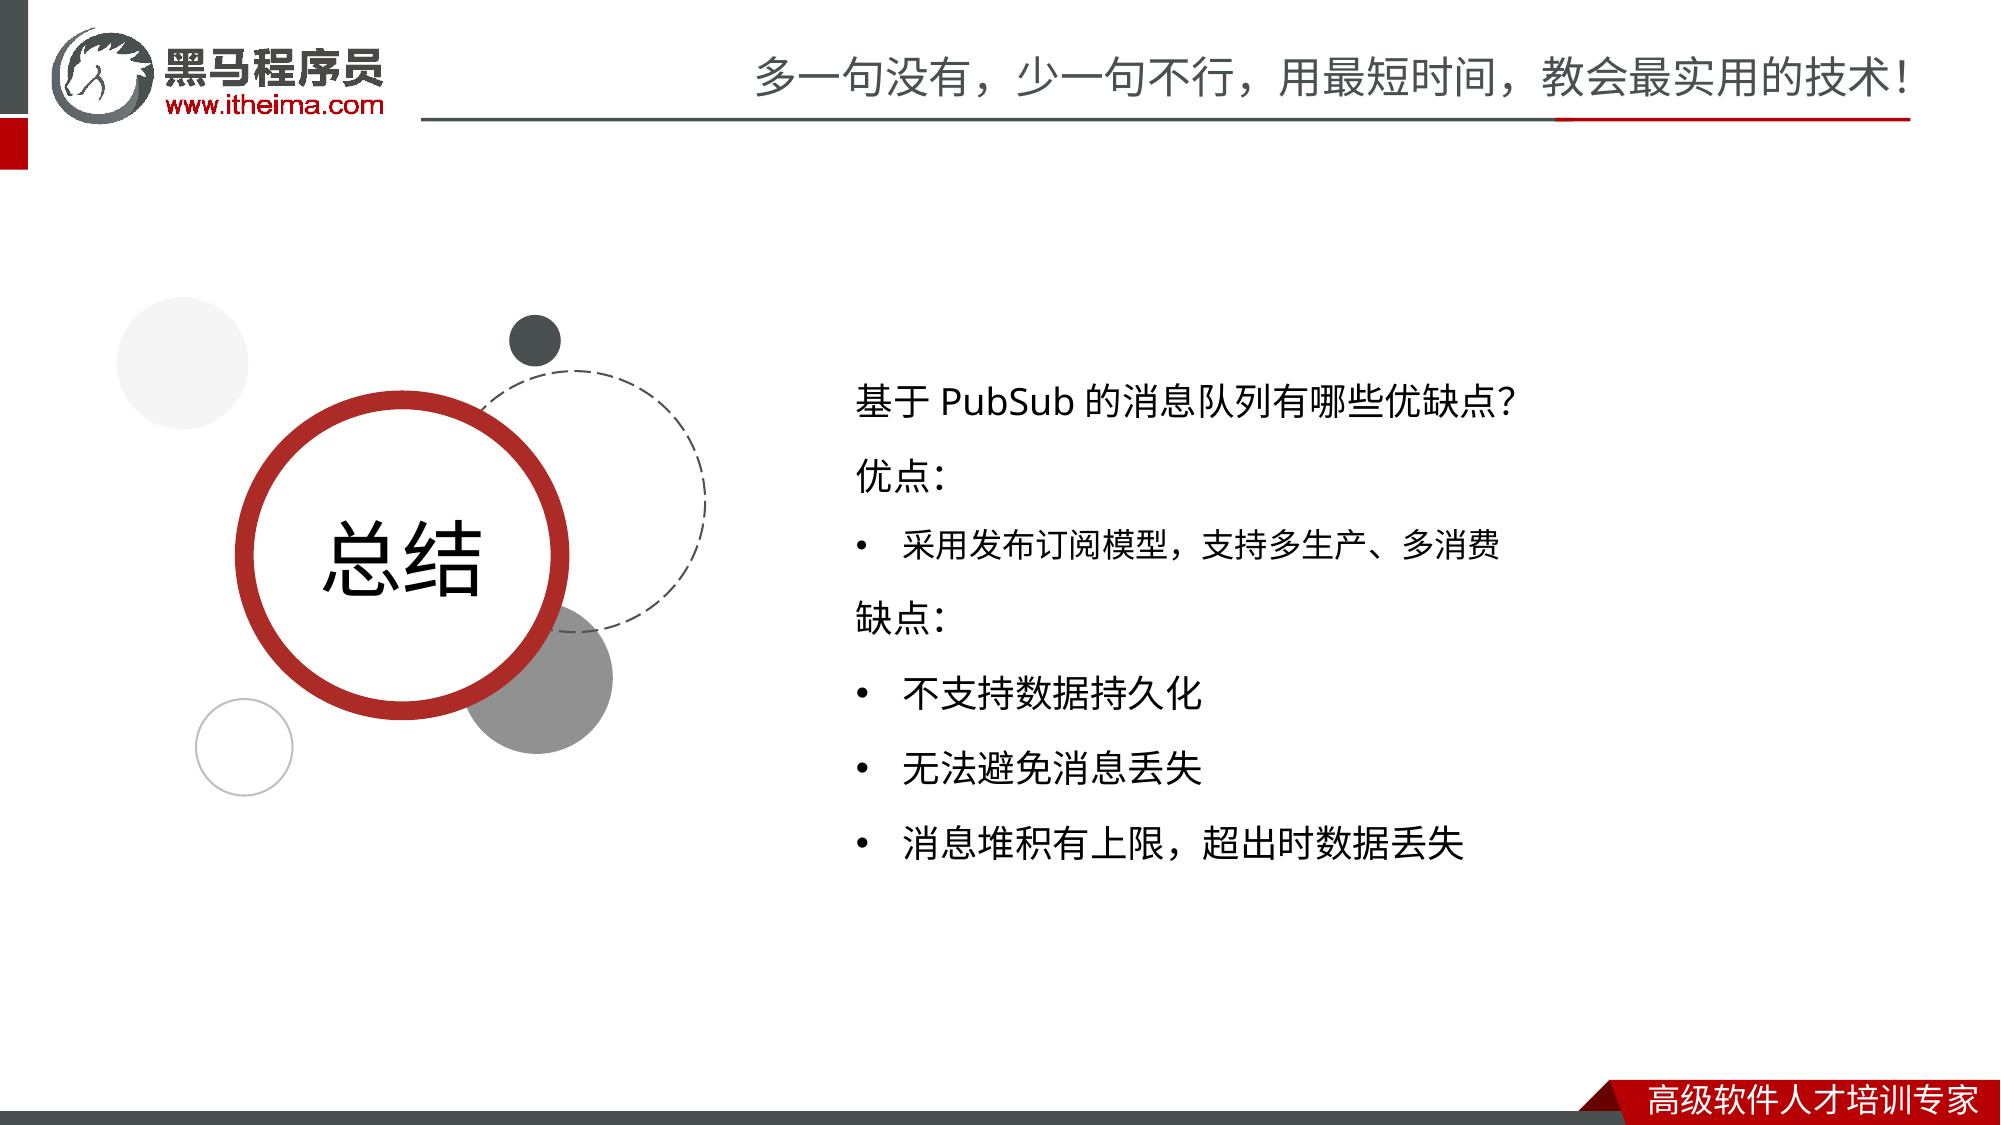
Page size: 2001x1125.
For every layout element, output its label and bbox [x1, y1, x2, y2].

list [841, 239, 1786, 980]
picture [50, 26, 384, 125]
